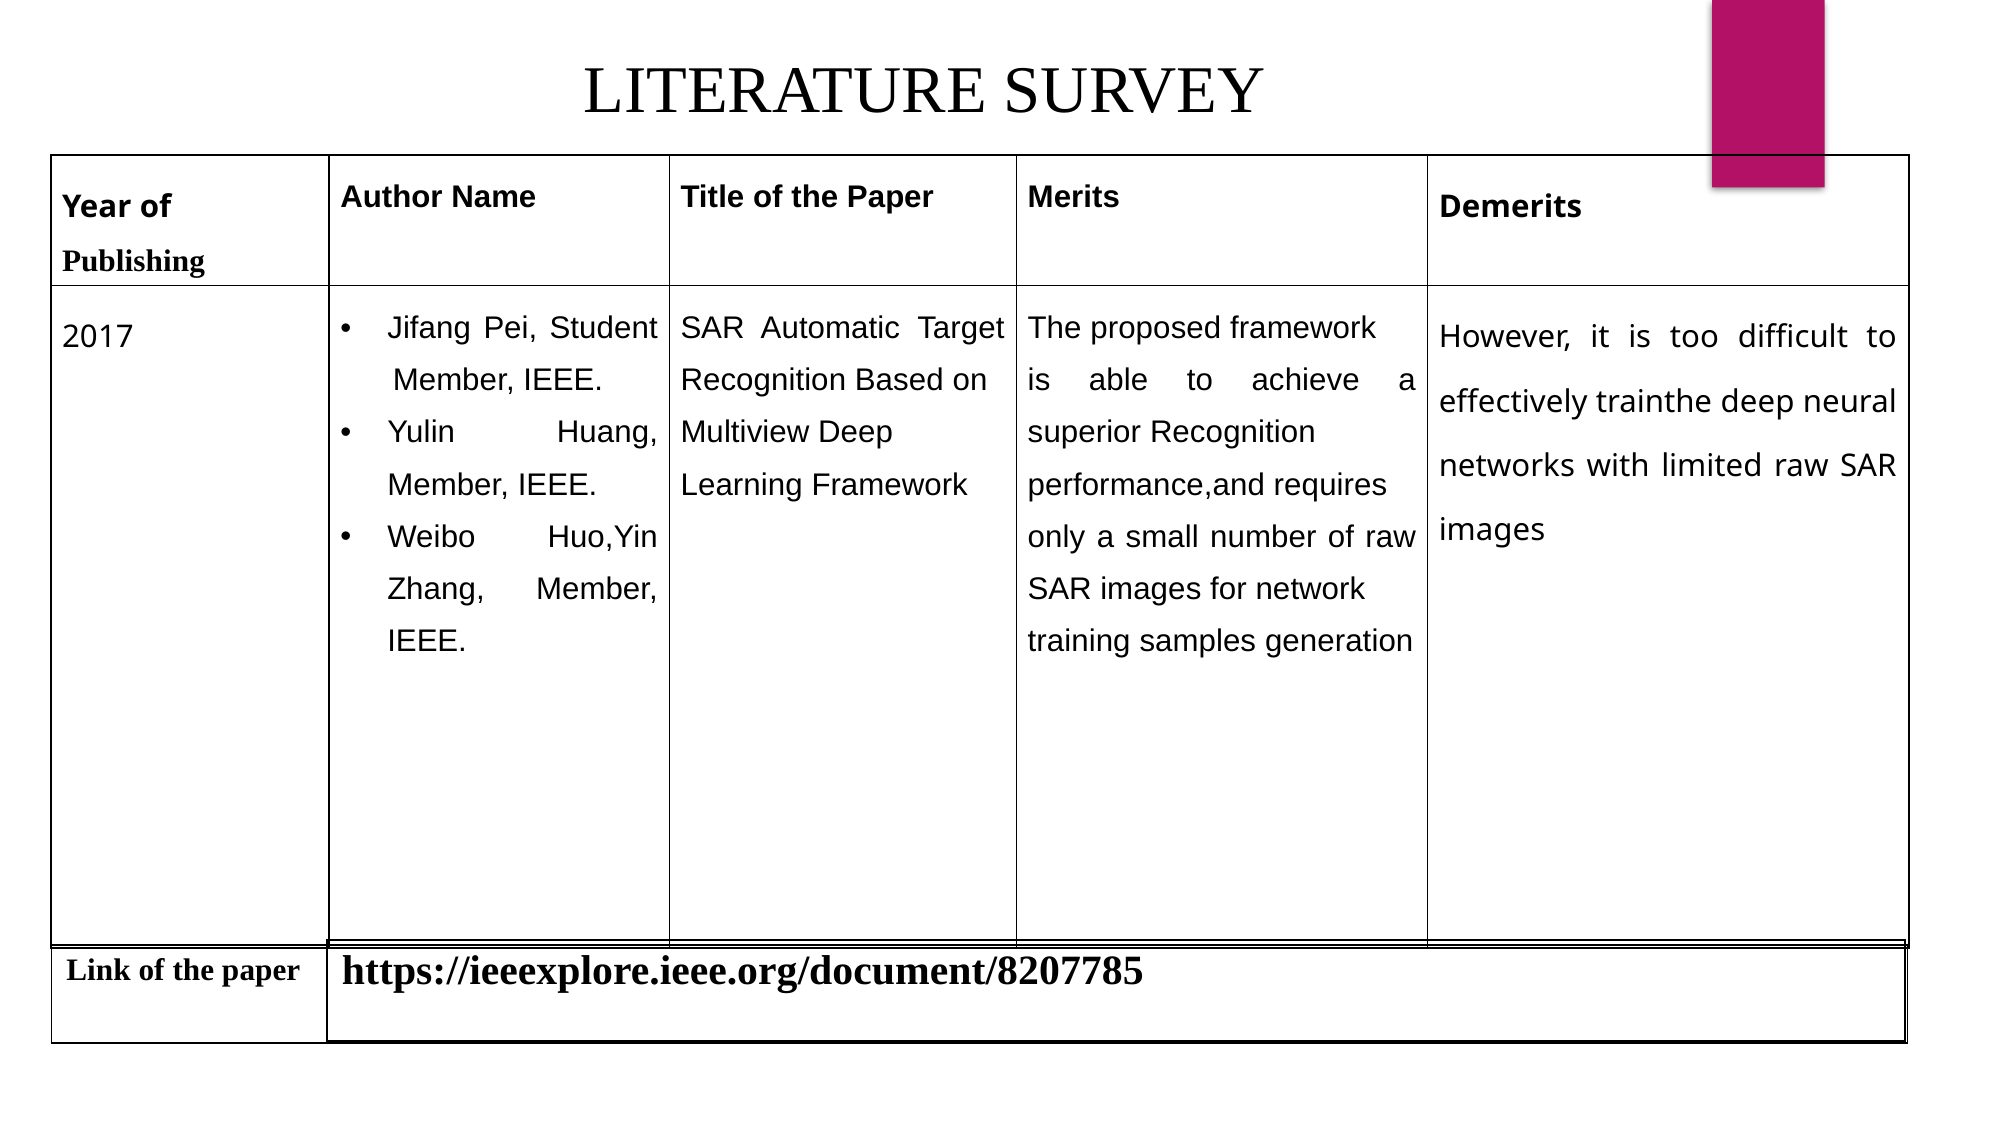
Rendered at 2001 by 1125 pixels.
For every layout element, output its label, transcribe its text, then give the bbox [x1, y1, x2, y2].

table_cell However, it is too difficult to effectively trainthe deep neural networks with limited raw SAR images [1428, 286, 1908, 944]
text_box LITERATURE SURVEY [555, 48, 1294, 135]
table_cell Jifang Pei, Student Member, IEEE. Yulin Huang, Member, IEEE. Weibo Huo,Yin Zhang, Member, IEEE. [330, 286, 669, 939]
table_cell SAR Automatic Target Recognition Based on Multiview Deep Learning Framework [670, 286, 1016, 939]
table_cell 2017 [52, 286, 328, 944]
table_header Title of the Paper [670, 156, 1016, 285]
table_cell The proposed framework is able to achieve a superior Recognition performance,and requires only a small number of raw SAR images for network training samples generation [1017, 286, 1427, 939]
table_header Merits [1017, 156, 1427, 285]
table_header Author Name [330, 156, 669, 285]
table_header Link of the paper [52, 946, 326, 1042]
table_header https://ieeexplore.ieee.org/document/8207785 [328, 941, 1904, 1040]
text_box [70, 19, 1877, 133]
table_header Demerits [1428, 156, 1908, 285]
table_header Year of Publishing [52, 156, 328, 285]
